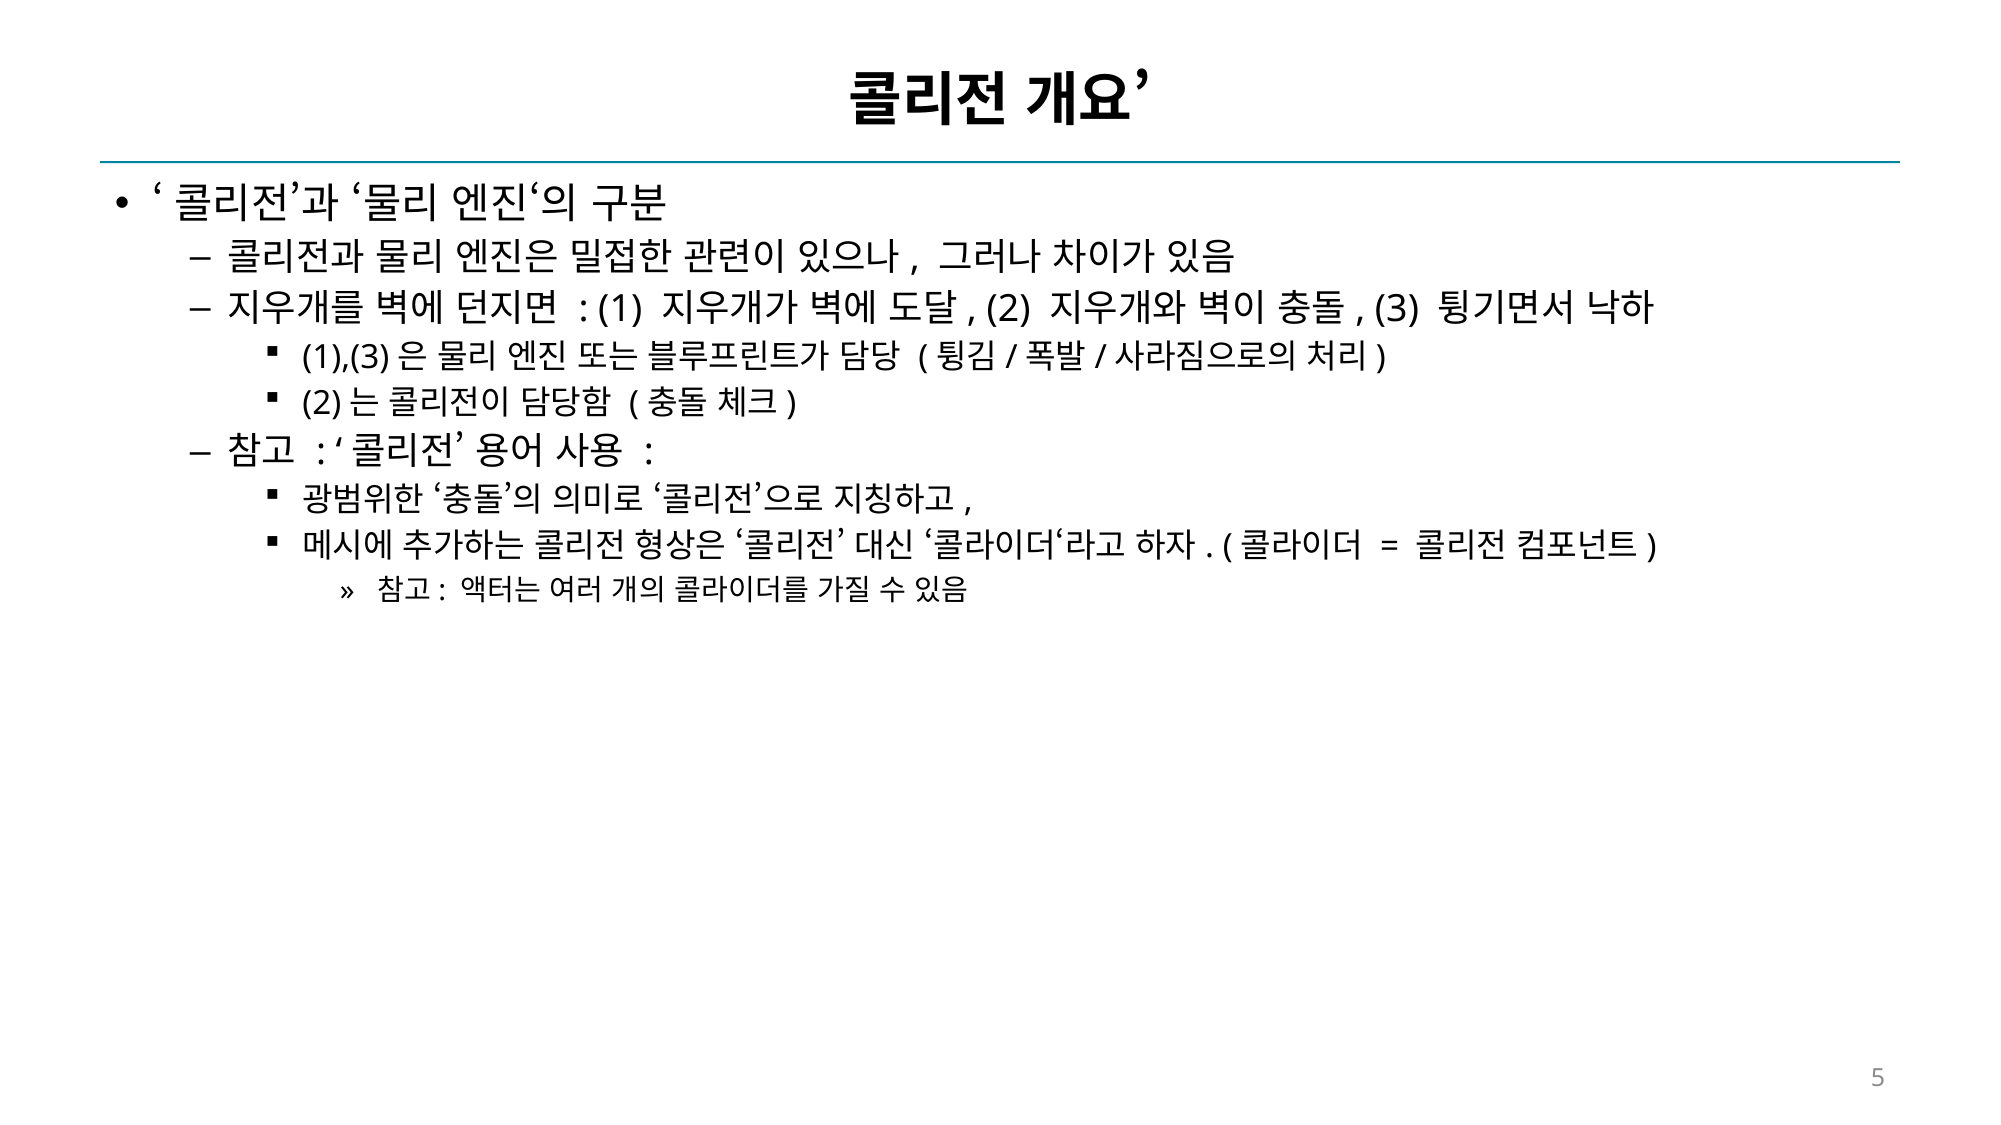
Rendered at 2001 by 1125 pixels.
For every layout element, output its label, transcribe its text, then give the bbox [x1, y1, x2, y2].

list ‘콜리전’과 ‘물리 엔진‘의 구분 콜리전과 물리 엔진은 밀접한 관련이 있으나, 그러나 차이가 있음 지우개를 벽에 던지면 : (1) 지우개가 벽에 도달, (2) 지우개와 벽이 충돌, (3) 튕기면서 낙하 (1),(3)은 물리 엔진 또는 블루프린트가 담당 (튕김/폭발/사라짐으로의 처리) (2)는 콜리전이 담당함 (충돌 체크) 참고 : ‘콜리전’ 용어 사용 : 광범위한 ‘충돌’의 의미로 ‘콜리전’으로 지칭하고, 메시에 추가하는 콜리전 형상은 ‘콜리전’ 대신 ‘콜라이더‘라고 하자. (콜라이더 = 콜리전 컴포넌트) 참고: 액터는 여러 개의 콜라이더를 가질 수 있음 [99, 174, 1900, 1042]
slide_number 5 [1412, 1054, 1900, 1103]
title 콜리전 개요’ [99, 55, 1900, 148]
